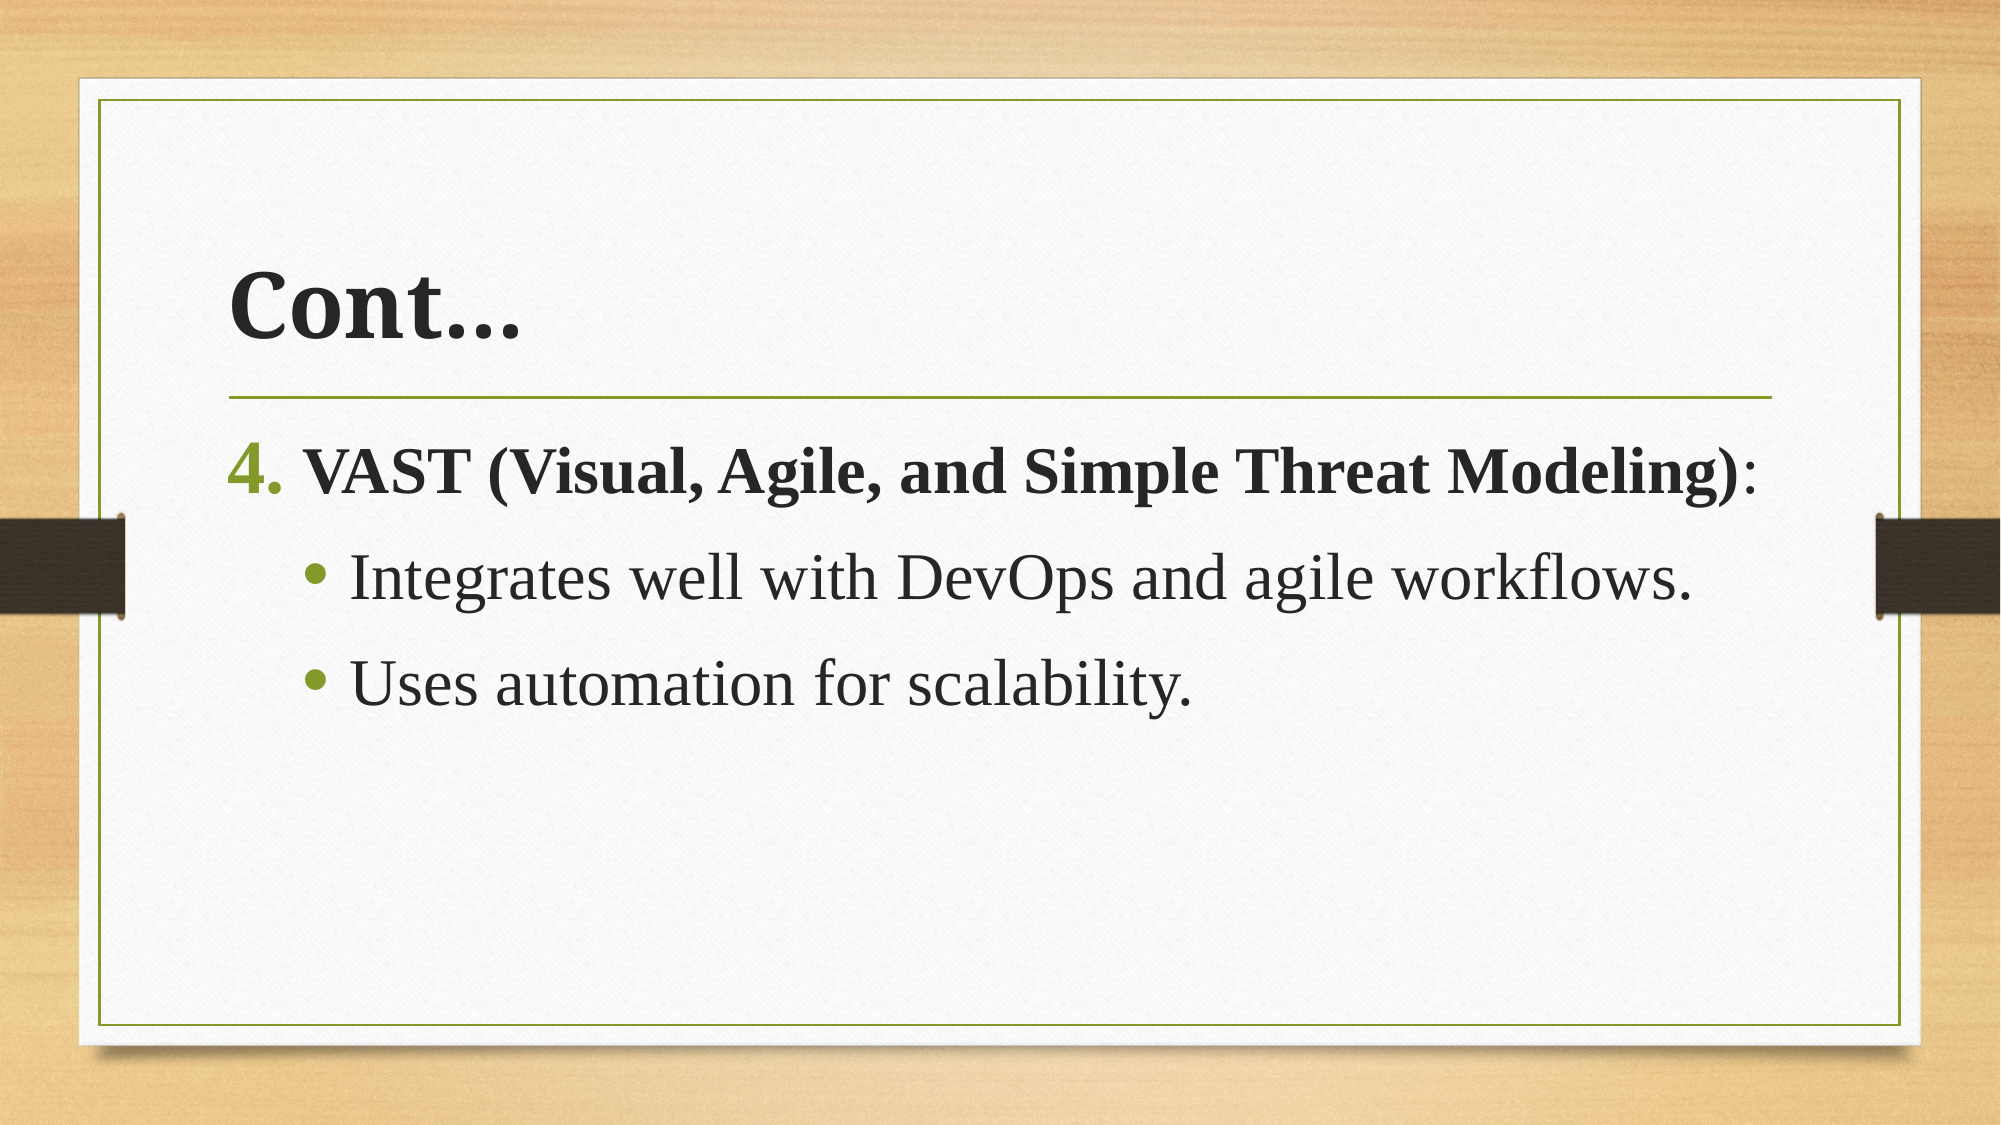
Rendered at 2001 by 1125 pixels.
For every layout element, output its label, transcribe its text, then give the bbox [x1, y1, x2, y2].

list VAST (Visual, Agile, and Simple Threat Modeling): Integrates well with DevOps and agile workflows. Uses automation for scalability. [212, 419, 1788, 964]
picture [0, 0, 2001, 1125]
title Cont... [212, 236, 727, 366]
